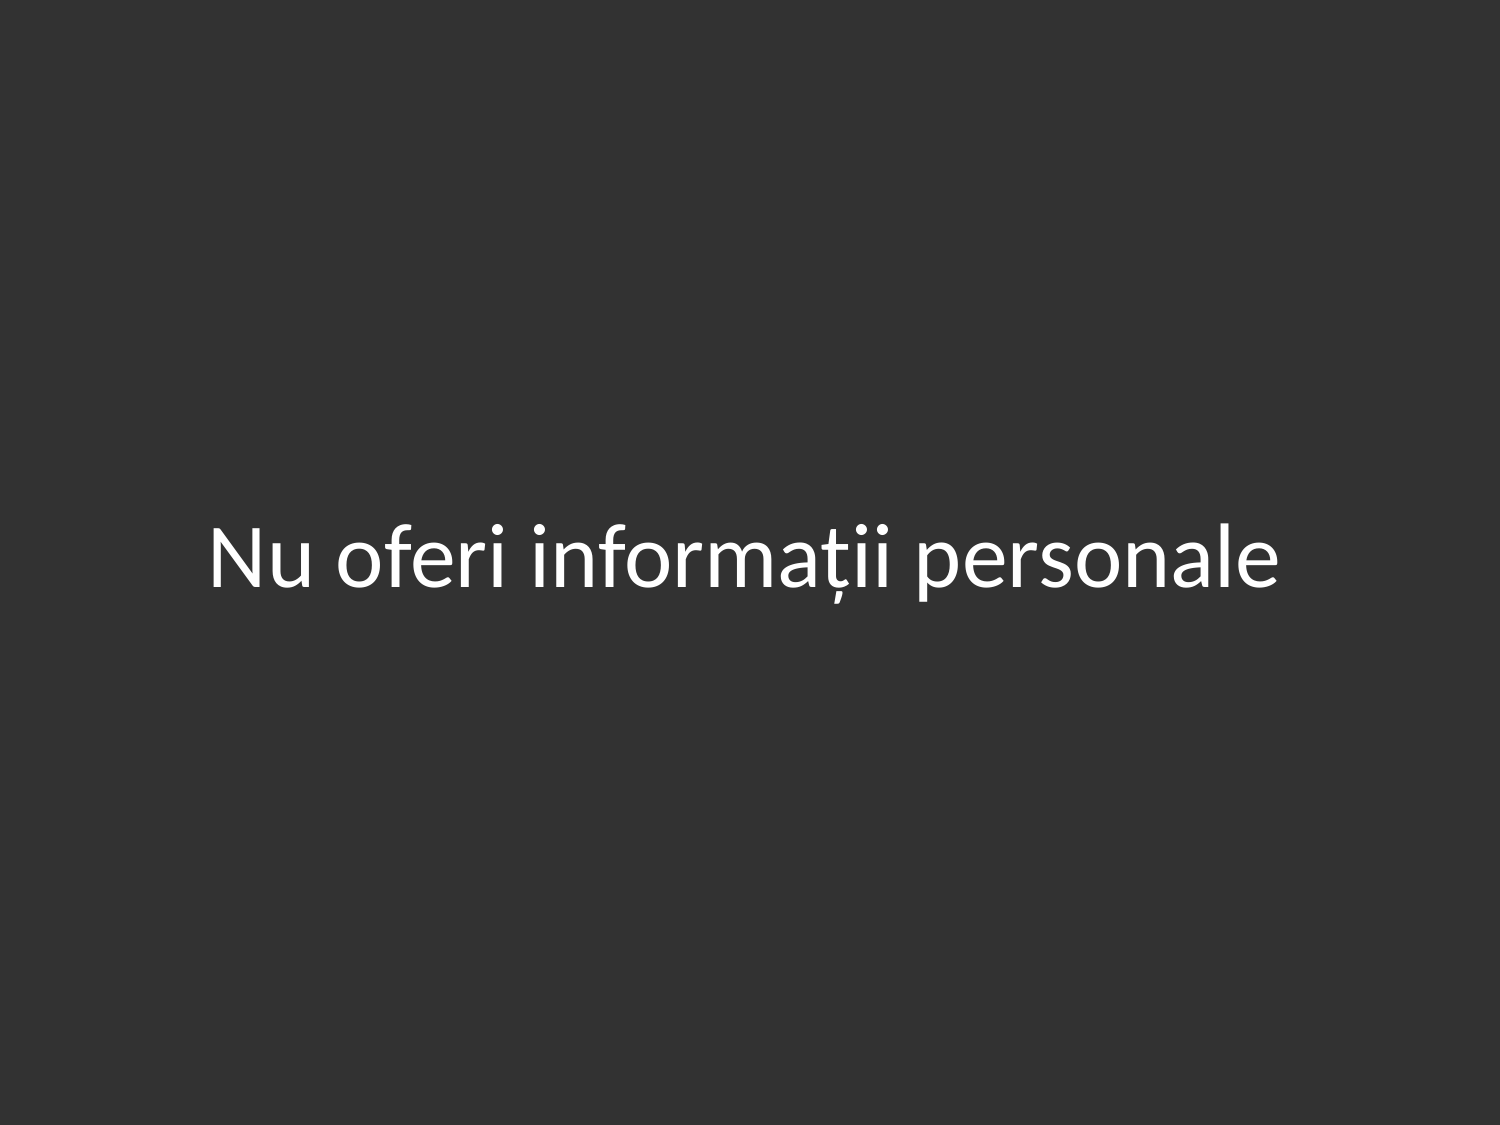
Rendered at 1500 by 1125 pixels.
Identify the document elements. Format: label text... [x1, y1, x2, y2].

title Nu oferi informații personale [70, 457, 1421, 645]
